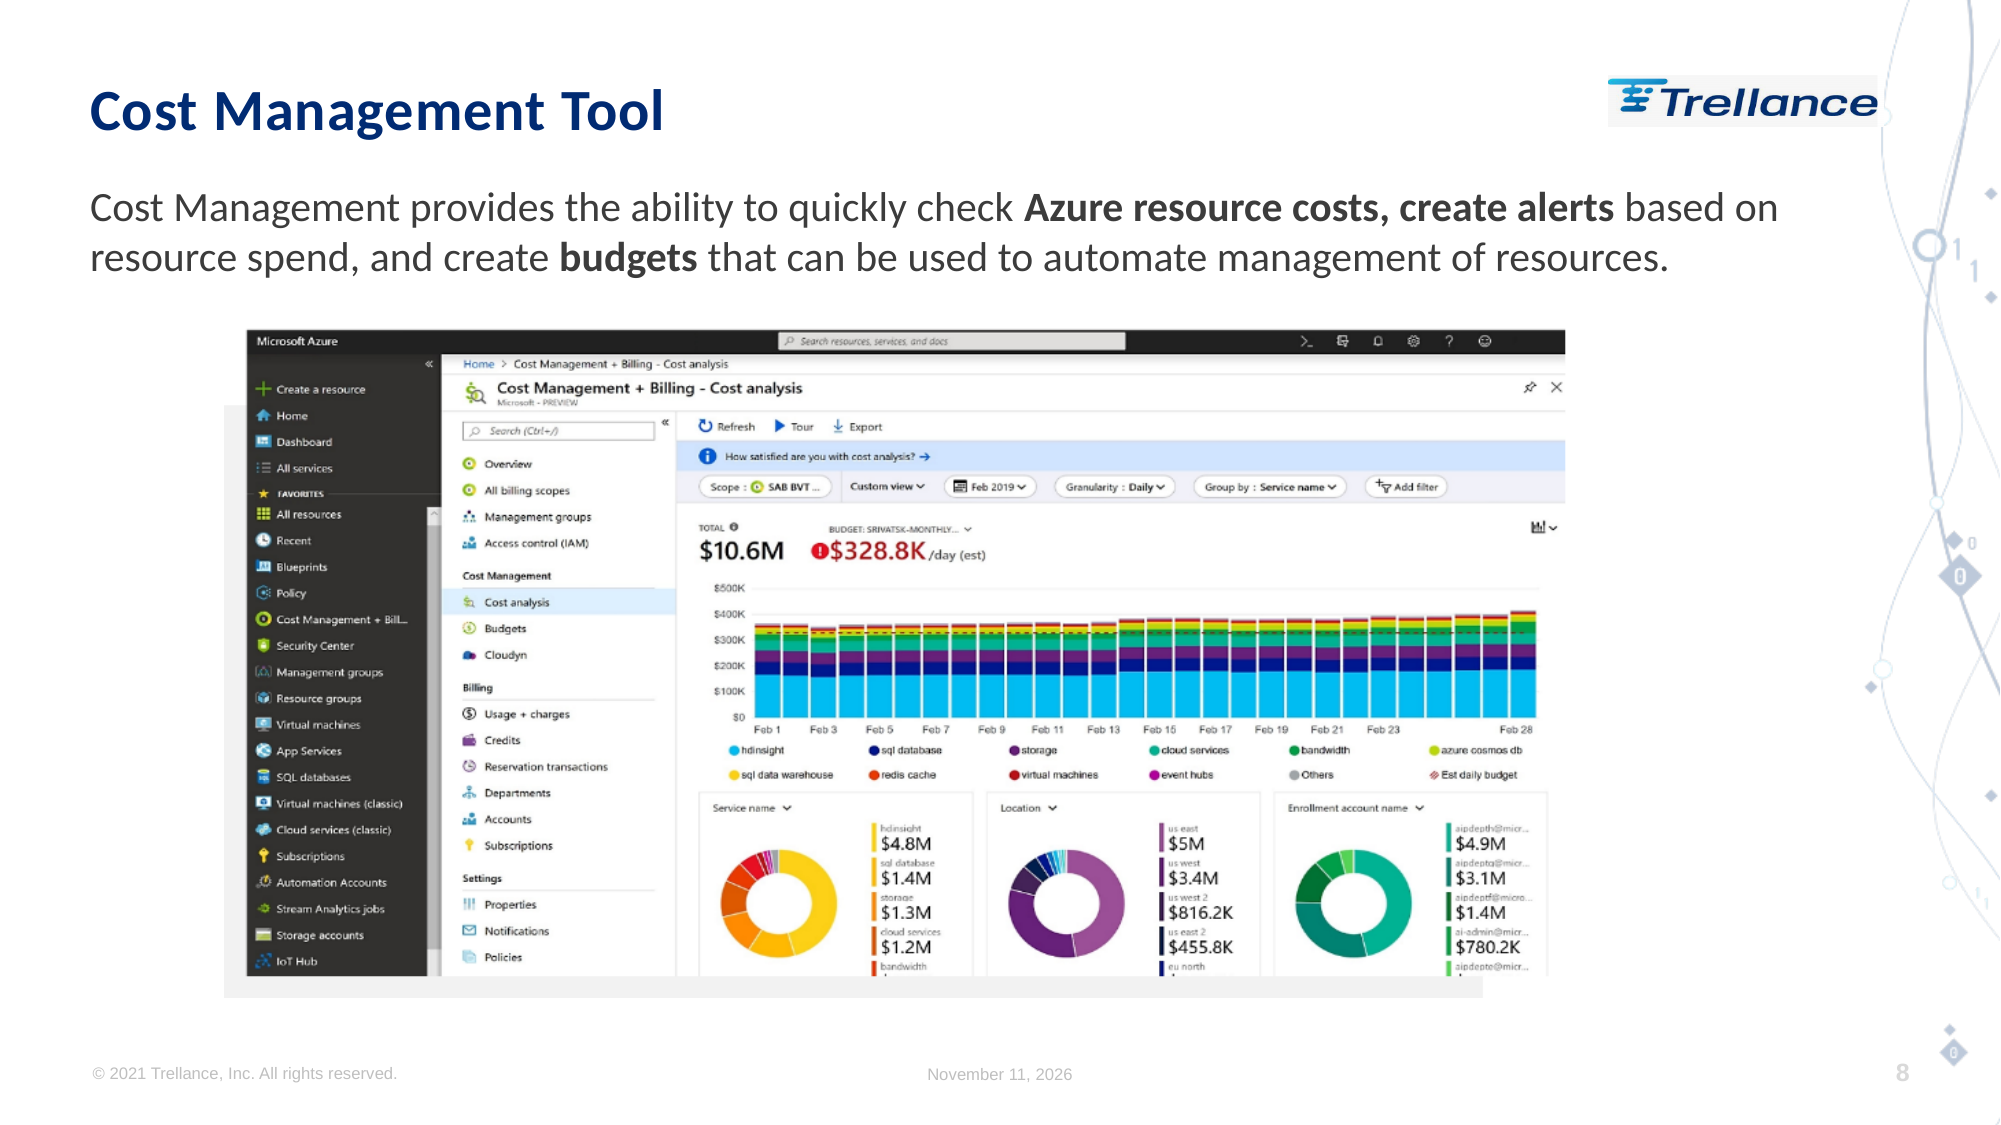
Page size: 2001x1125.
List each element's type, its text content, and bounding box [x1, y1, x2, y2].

footer © 2021 Trellance, Inc. All rights reserved. [77, 1042, 753, 1103]
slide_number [781, 1044, 1219, 1105]
slide_number 8 [1843, 1049, 1925, 1103]
picture [1608, 75, 1884, 127]
title Cost Management Tool [90, 80, 1844, 154]
list Cost Management provides the ability to quickly check Azure resource costs, create alerts based on resource spend, and create budgets that can be used to automate management of resources. [90, 179, 1844, 1017]
picture [224, 319, 1575, 998]
